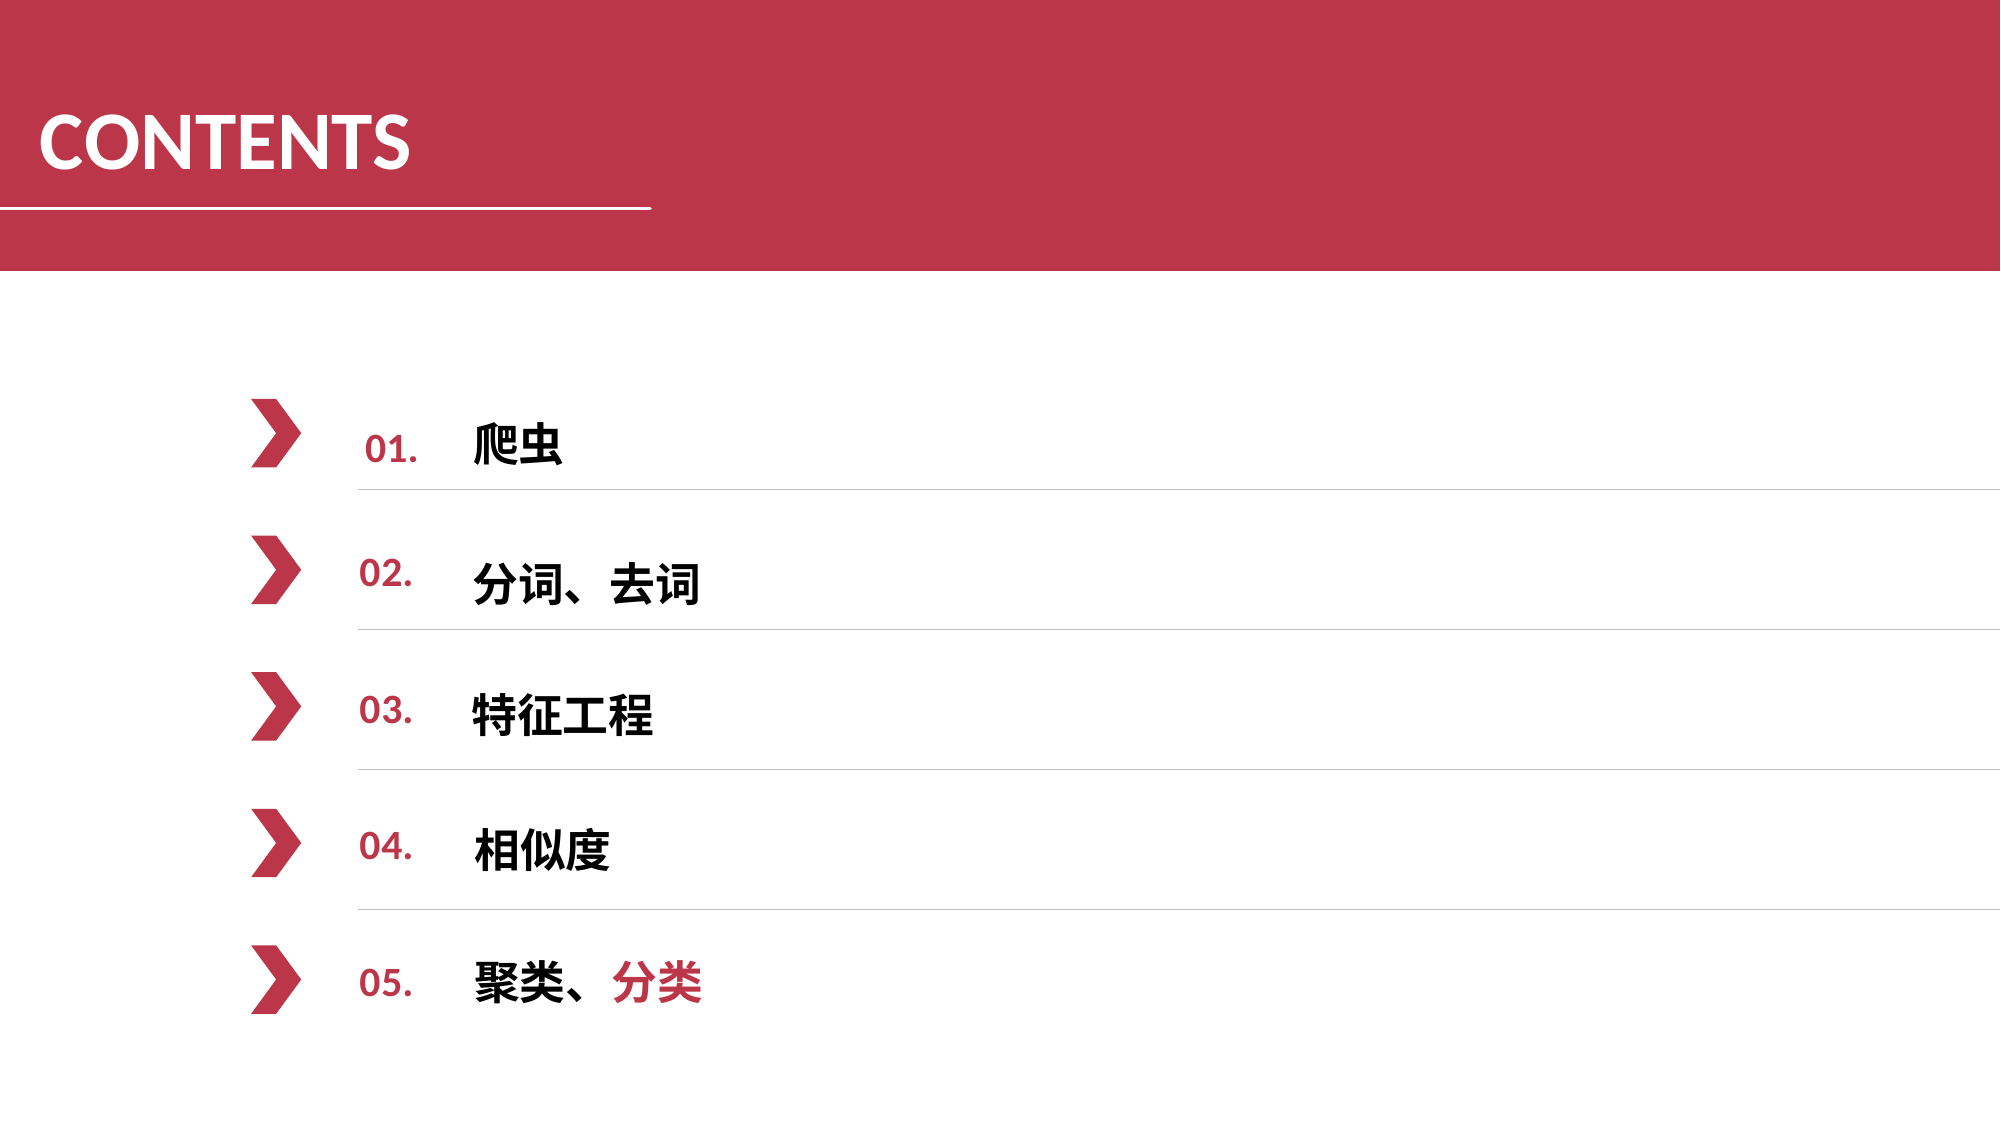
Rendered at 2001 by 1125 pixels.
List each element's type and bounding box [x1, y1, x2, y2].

text_box [0, 0, 2000, 1033]
